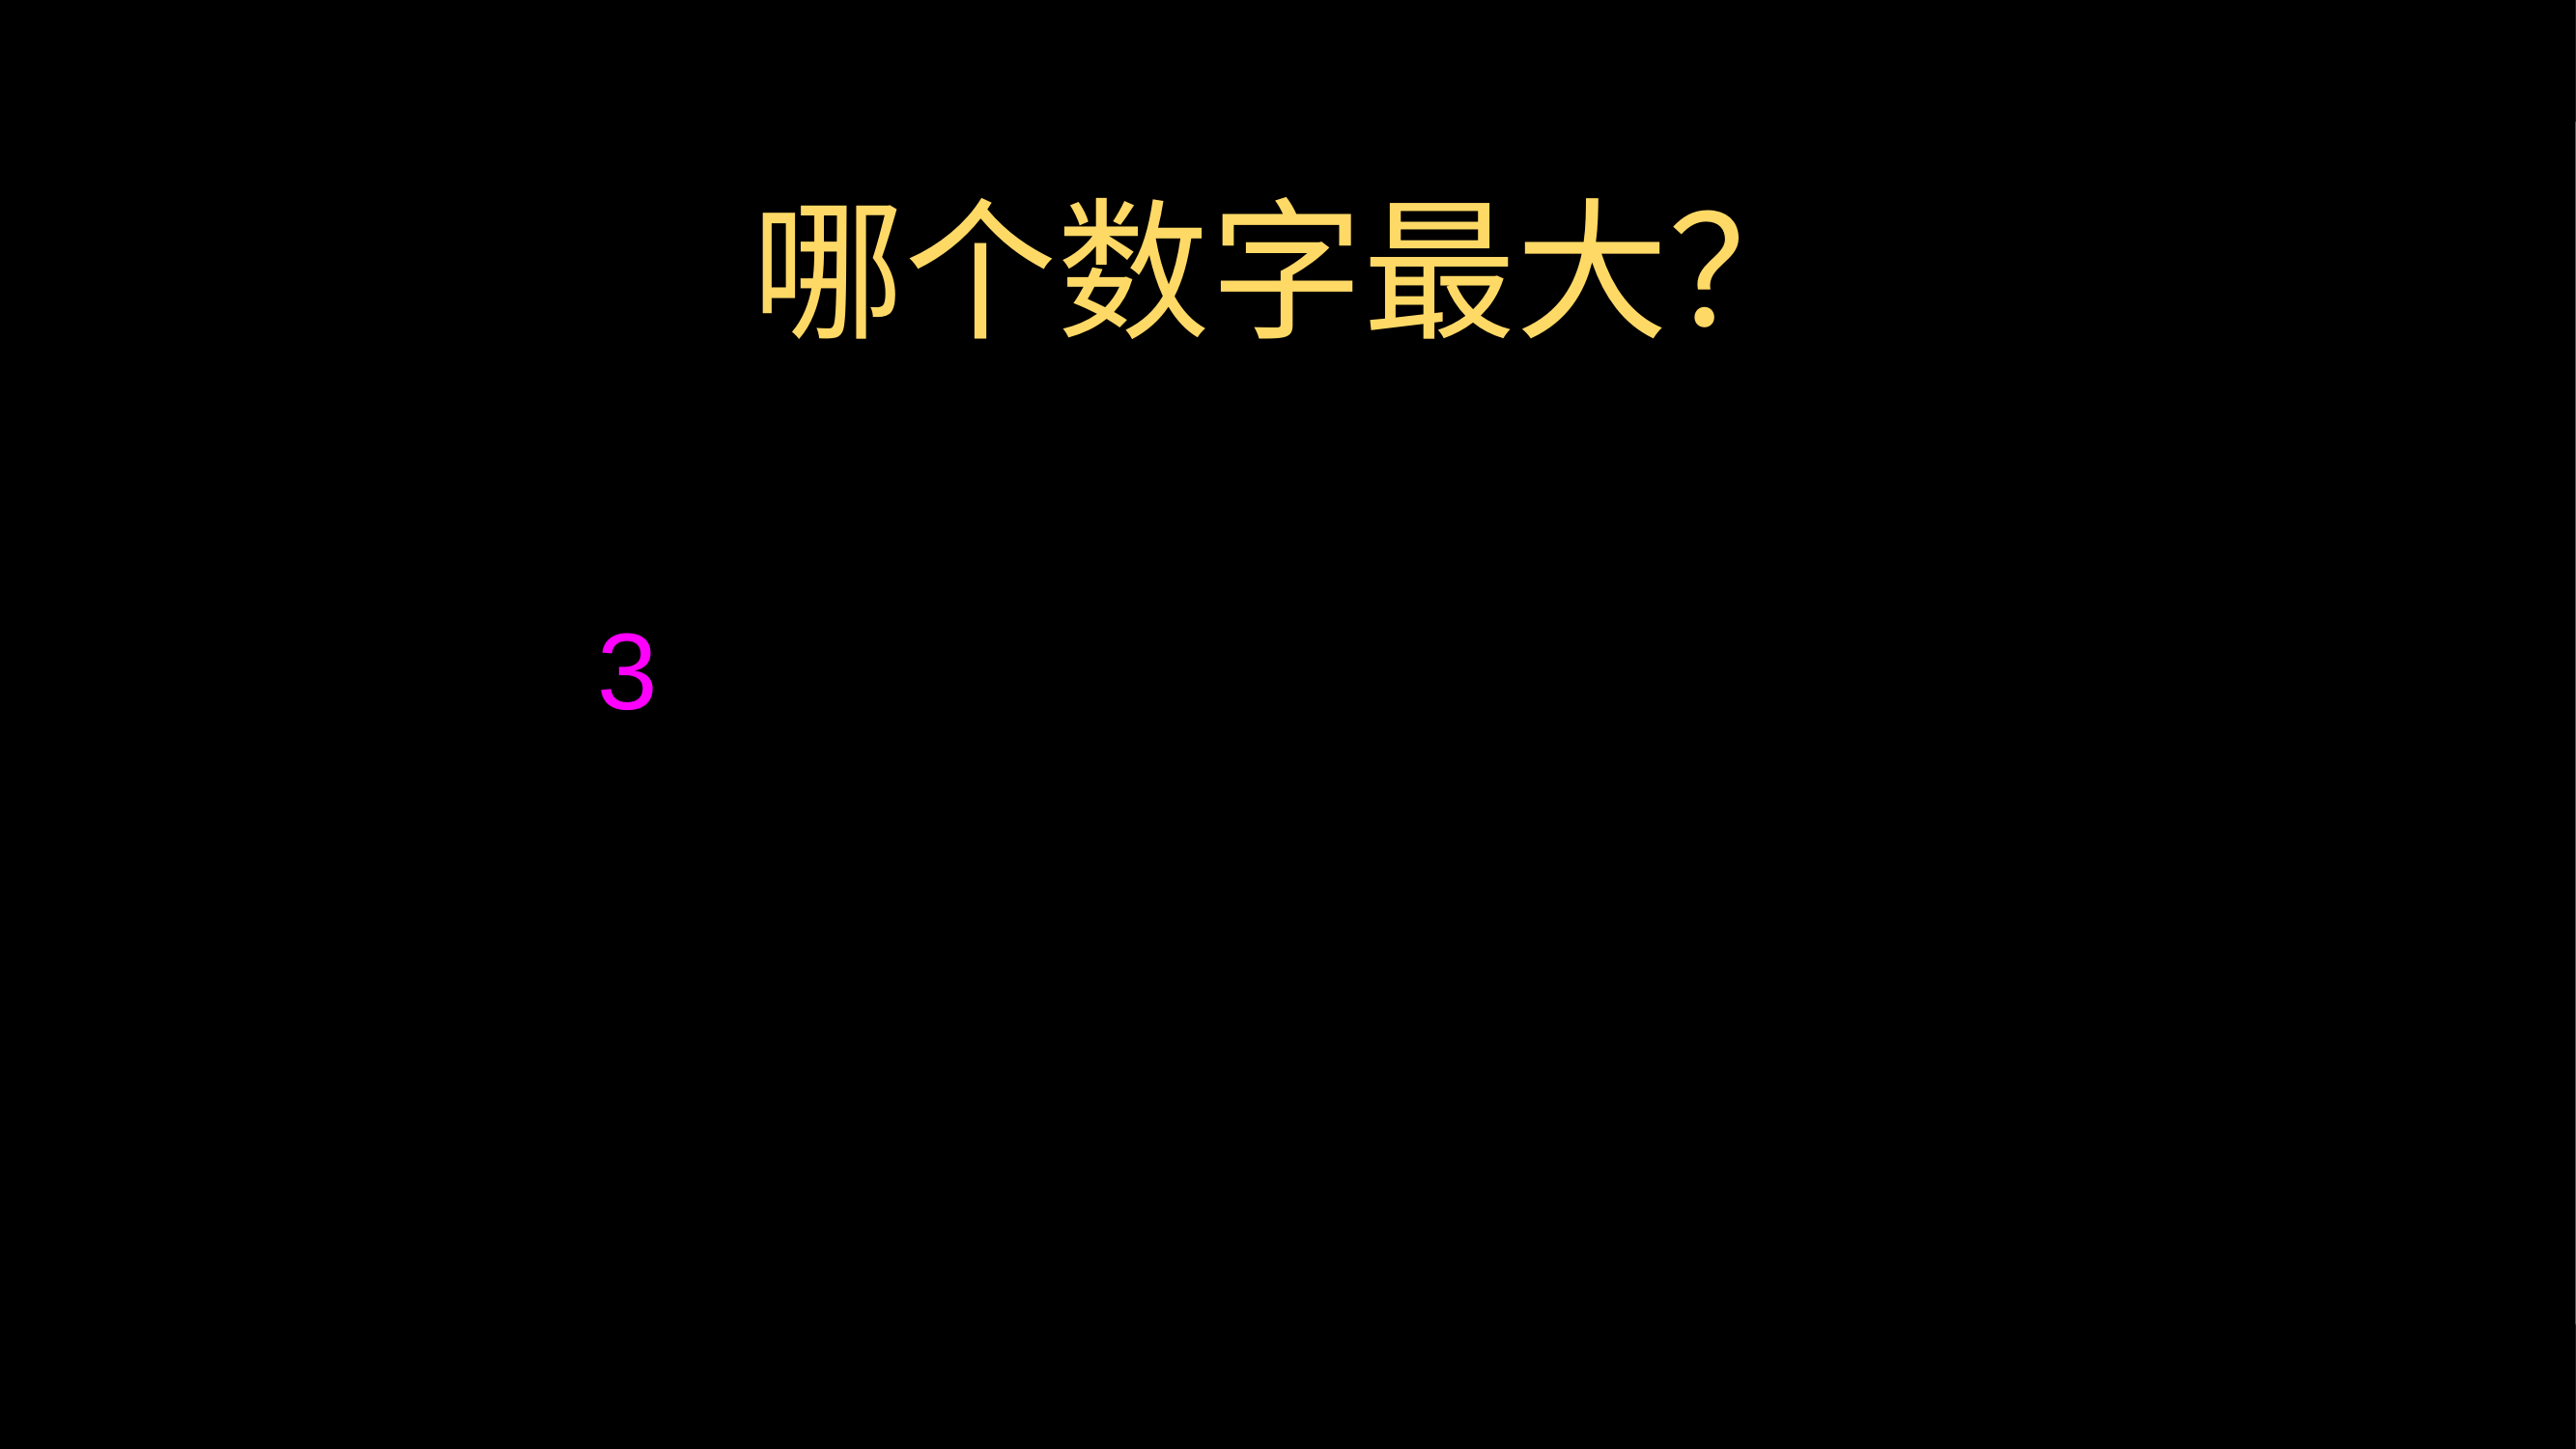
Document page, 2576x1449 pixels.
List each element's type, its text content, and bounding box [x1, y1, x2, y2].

title 哪个数字最大？ [183, 128, 2392, 404]
text_box 3 [597, 600, 757, 731]
